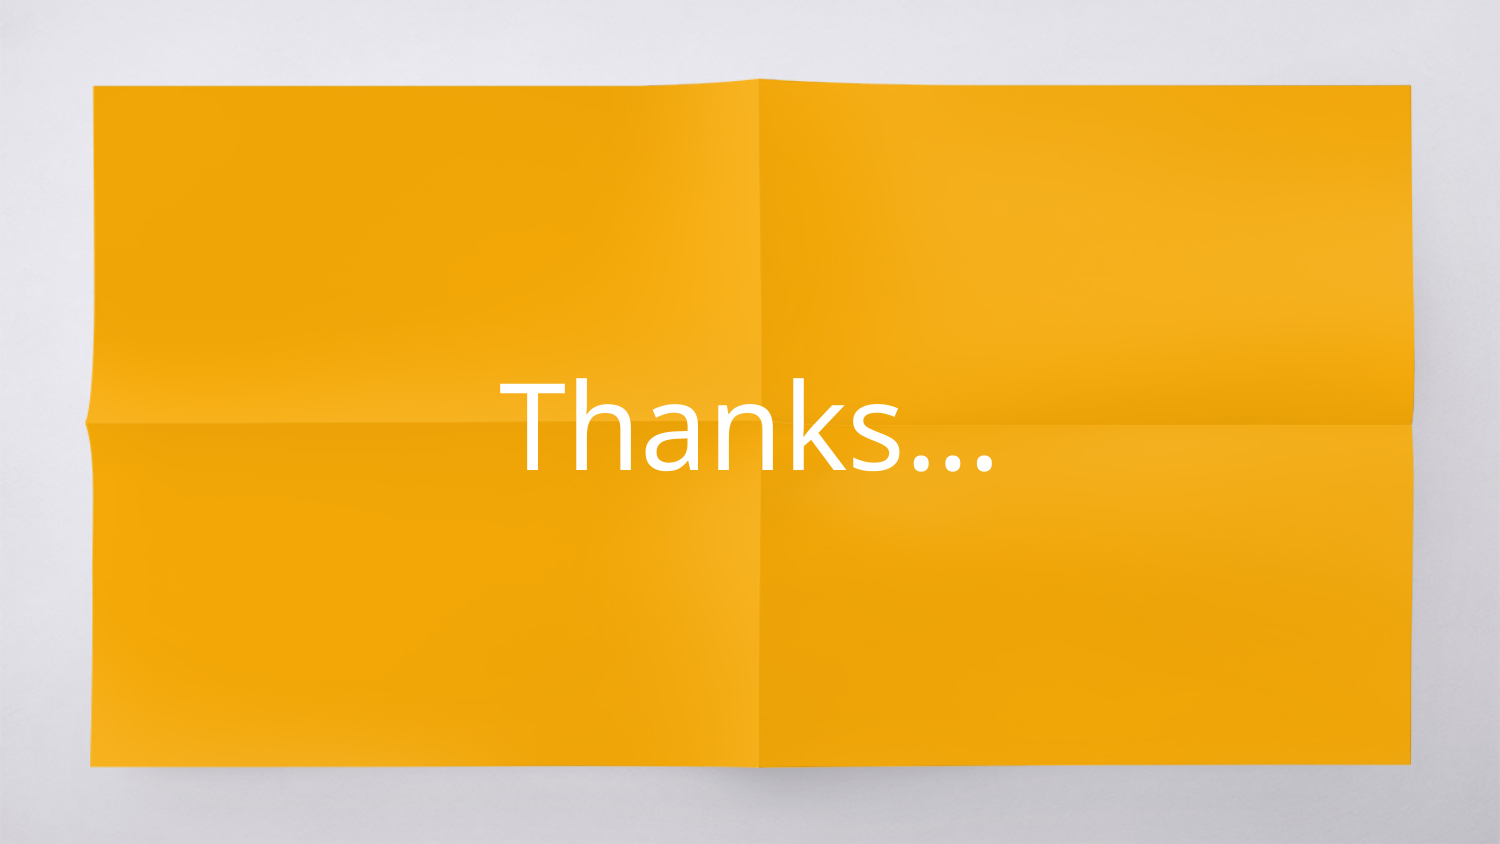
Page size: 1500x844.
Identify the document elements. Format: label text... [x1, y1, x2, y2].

title Thanks… [267, 326, 1233, 517]
picture [0, 0, 1500, 844]
